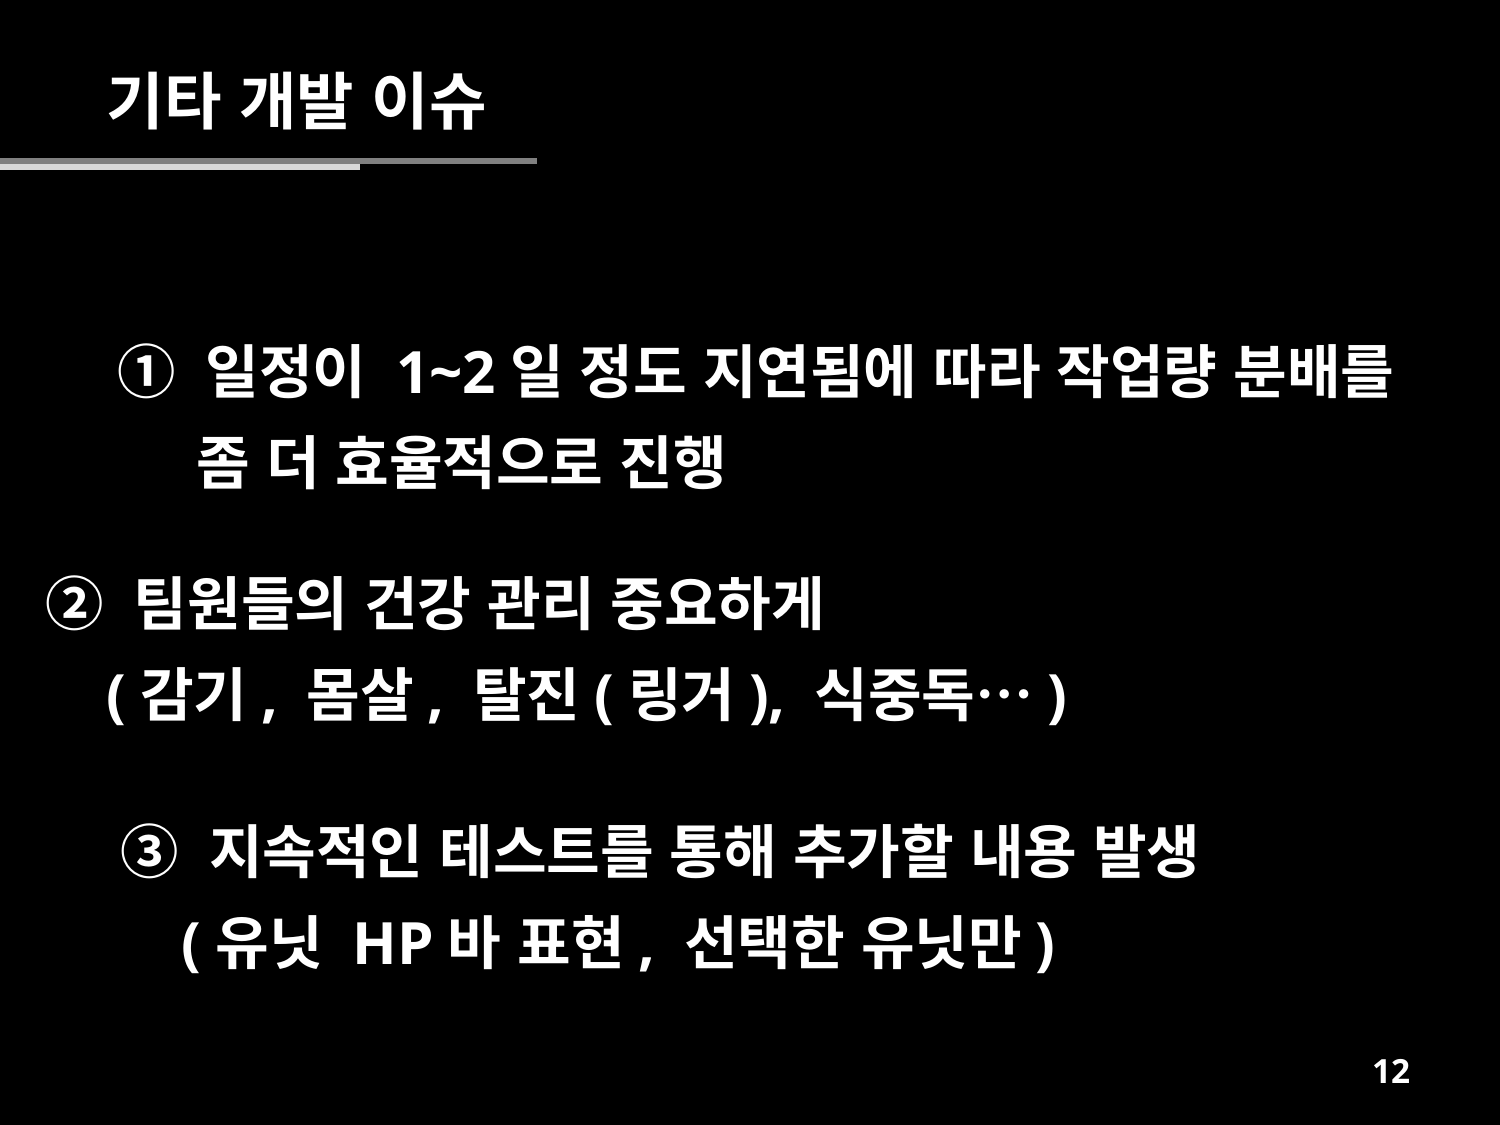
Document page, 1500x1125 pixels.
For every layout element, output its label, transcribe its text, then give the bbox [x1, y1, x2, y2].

text_box 기타 개발 이슈 [91, 54, 502, 145]
slide_number 11 [1074, 1042, 1425, 1103]
text_box ① 일정이 1~2일 정도 지연됨에 따라 작업량 분배를 좀 더 효율적으로 진행 [102, 306, 1409, 504]
text_box ③ 지속적인 테스트를 통해 추가할 내용 발생 (유닛 HP바 표현, 선택한 유닛만) [106, 786, 1216, 984]
text_box ② 팀원들의 건강 관리 중요하게 (감기, 몸살, 탈진(링거), 식중독…) [30, 538, 1083, 736]
